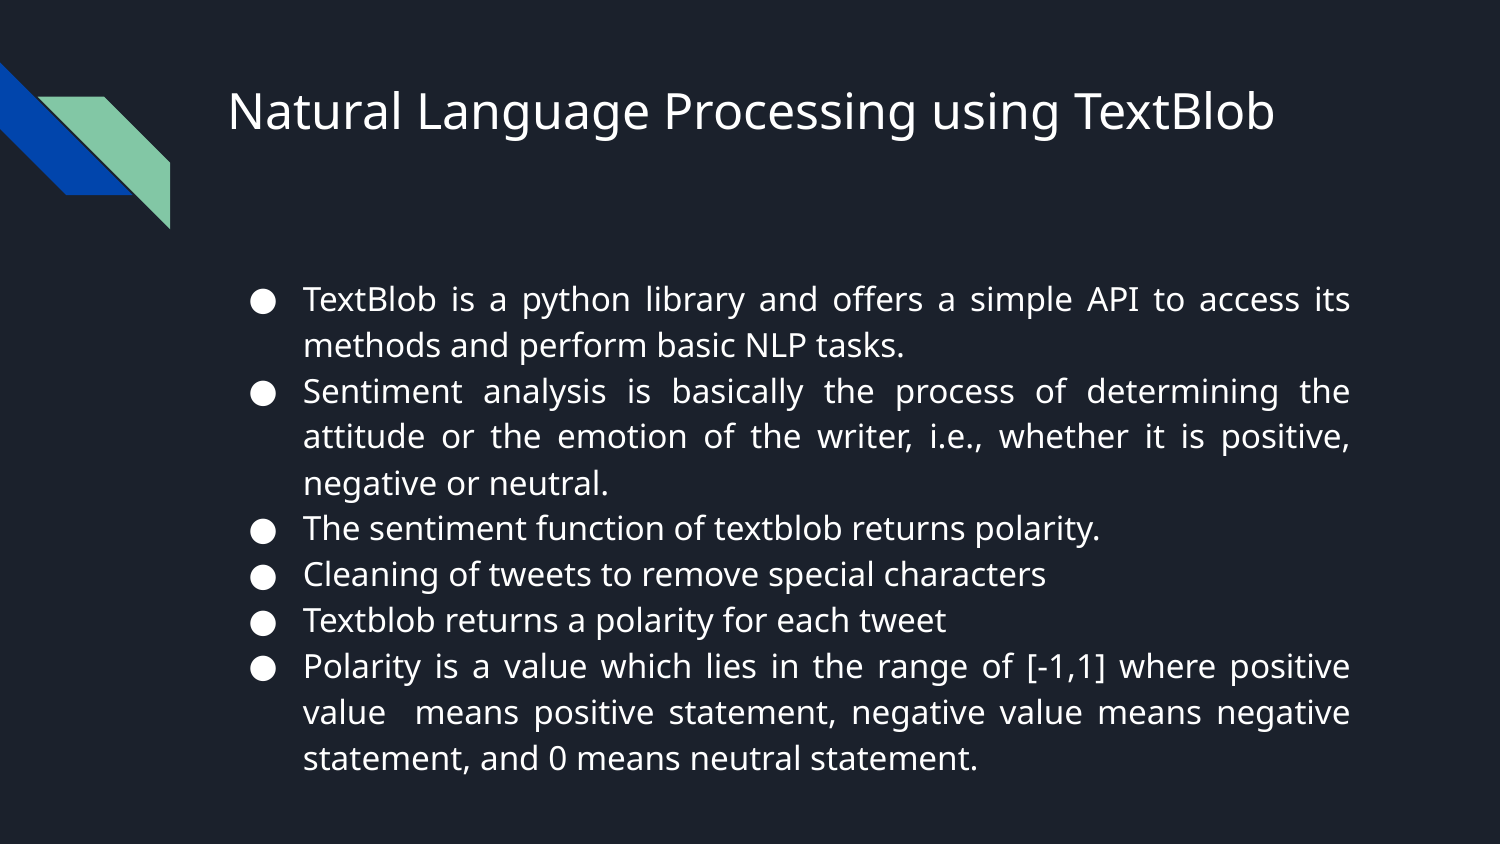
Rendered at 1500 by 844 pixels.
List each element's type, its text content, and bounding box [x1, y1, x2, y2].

list TextBlob is a python library and offers a simple API to access its methods and perform basic NLP tasks. Sentiment analysis is basically the process of determining the attitude or the emotion of the writer, i.e., whether it is positive, negative or neutral. The sentiment function of textblob returns polarity. Cleaning of tweets to remove special characters Textblob returns a polarity for each tweet Polarity is a value which lies in the range of [-1,1] where positive value means positive statement, negative value means negative statement, and 0 means neutral statement. [212, 257, 1368, 783]
title Natural Language Processing using TextBlob [212, 64, 1368, 215]
